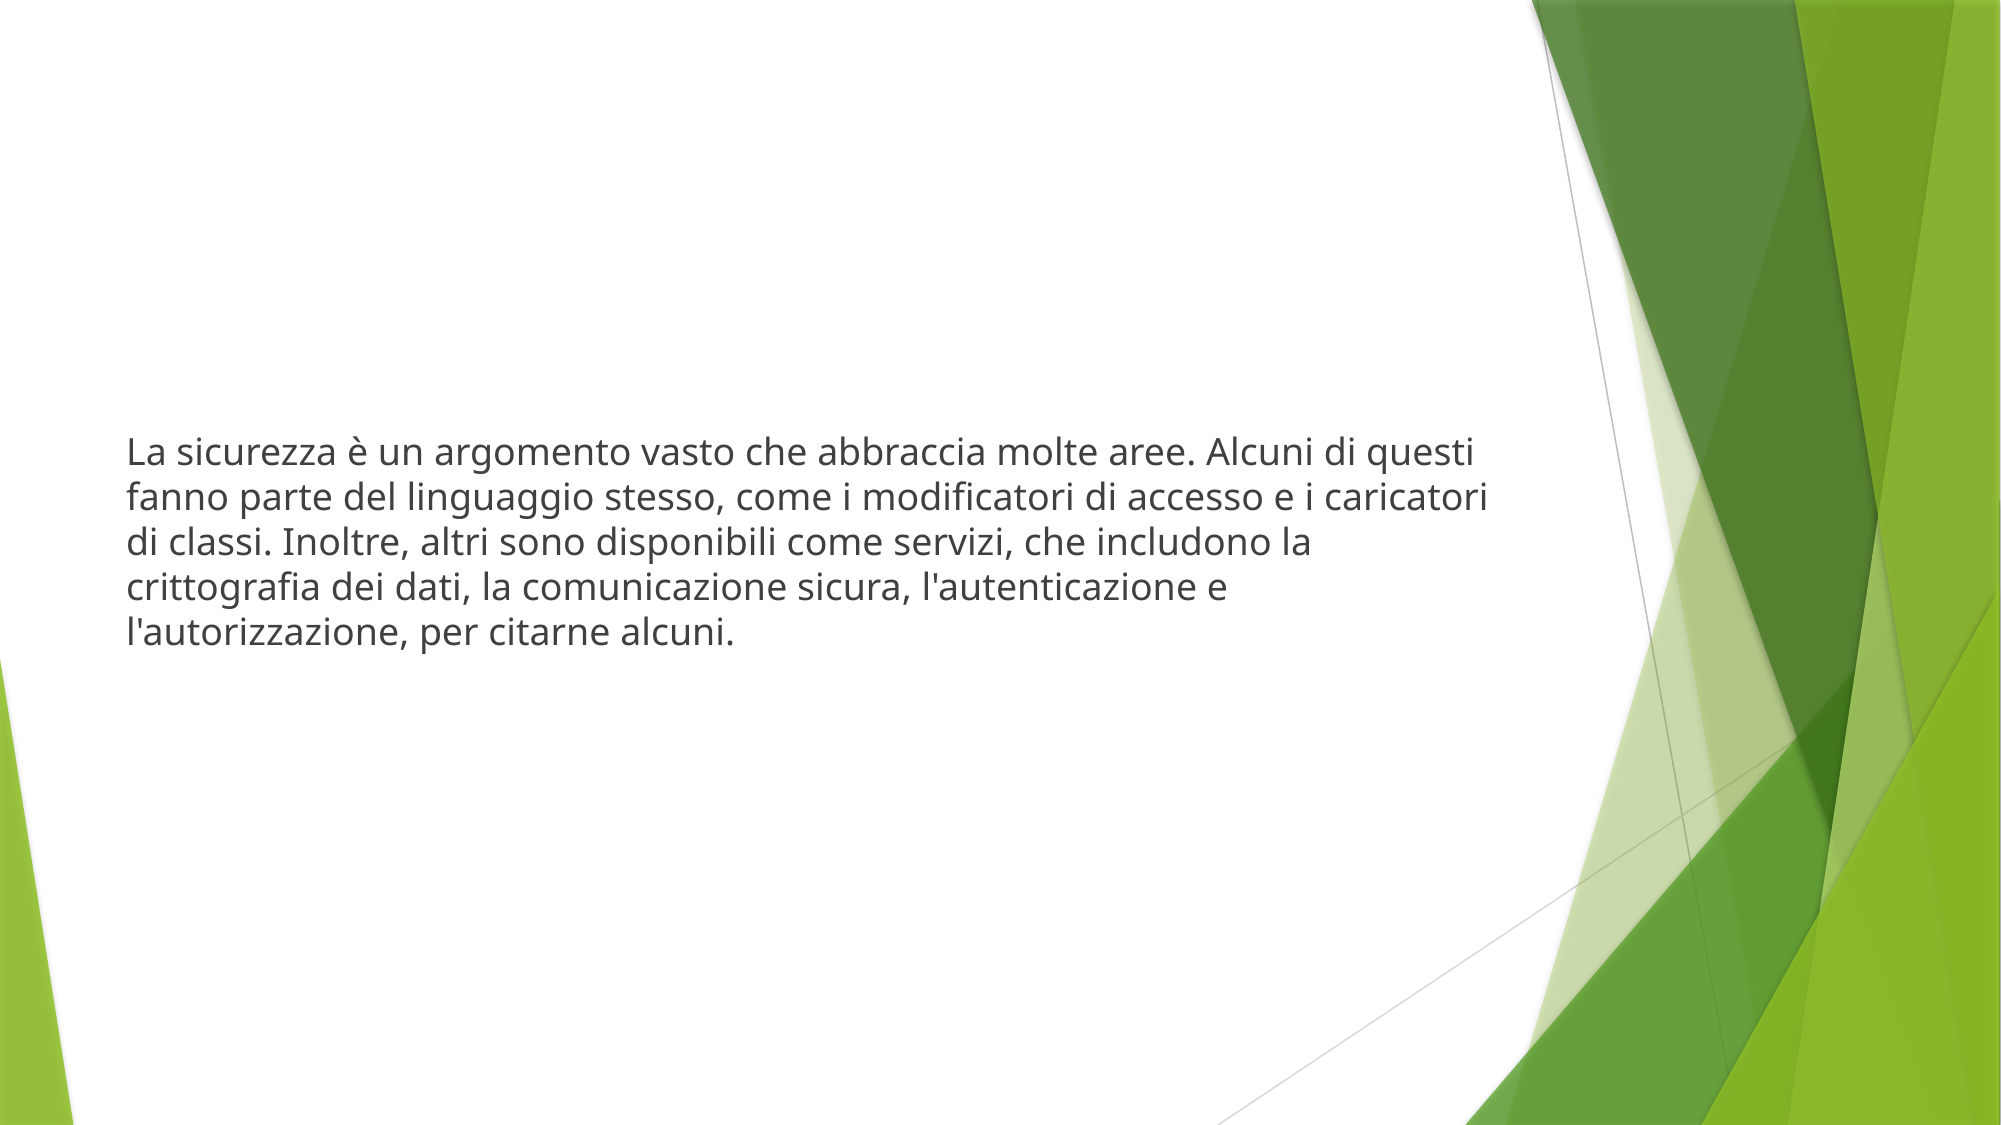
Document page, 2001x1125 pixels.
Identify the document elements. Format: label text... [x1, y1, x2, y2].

list La sicurezza è un argomento vasto che abbraccia molte aree. Alcuni di questi fanno parte del linguaggio stesso, come i modificatori di accesso e i caricatori di classi. Inoltre, altri sono disponibili come servizi, che includono la crittografia dei dati, la comunicazione sicura, l'autenticazione e l'autorizzazione, per citarne alcuni. [111, 354, 1522, 992]
